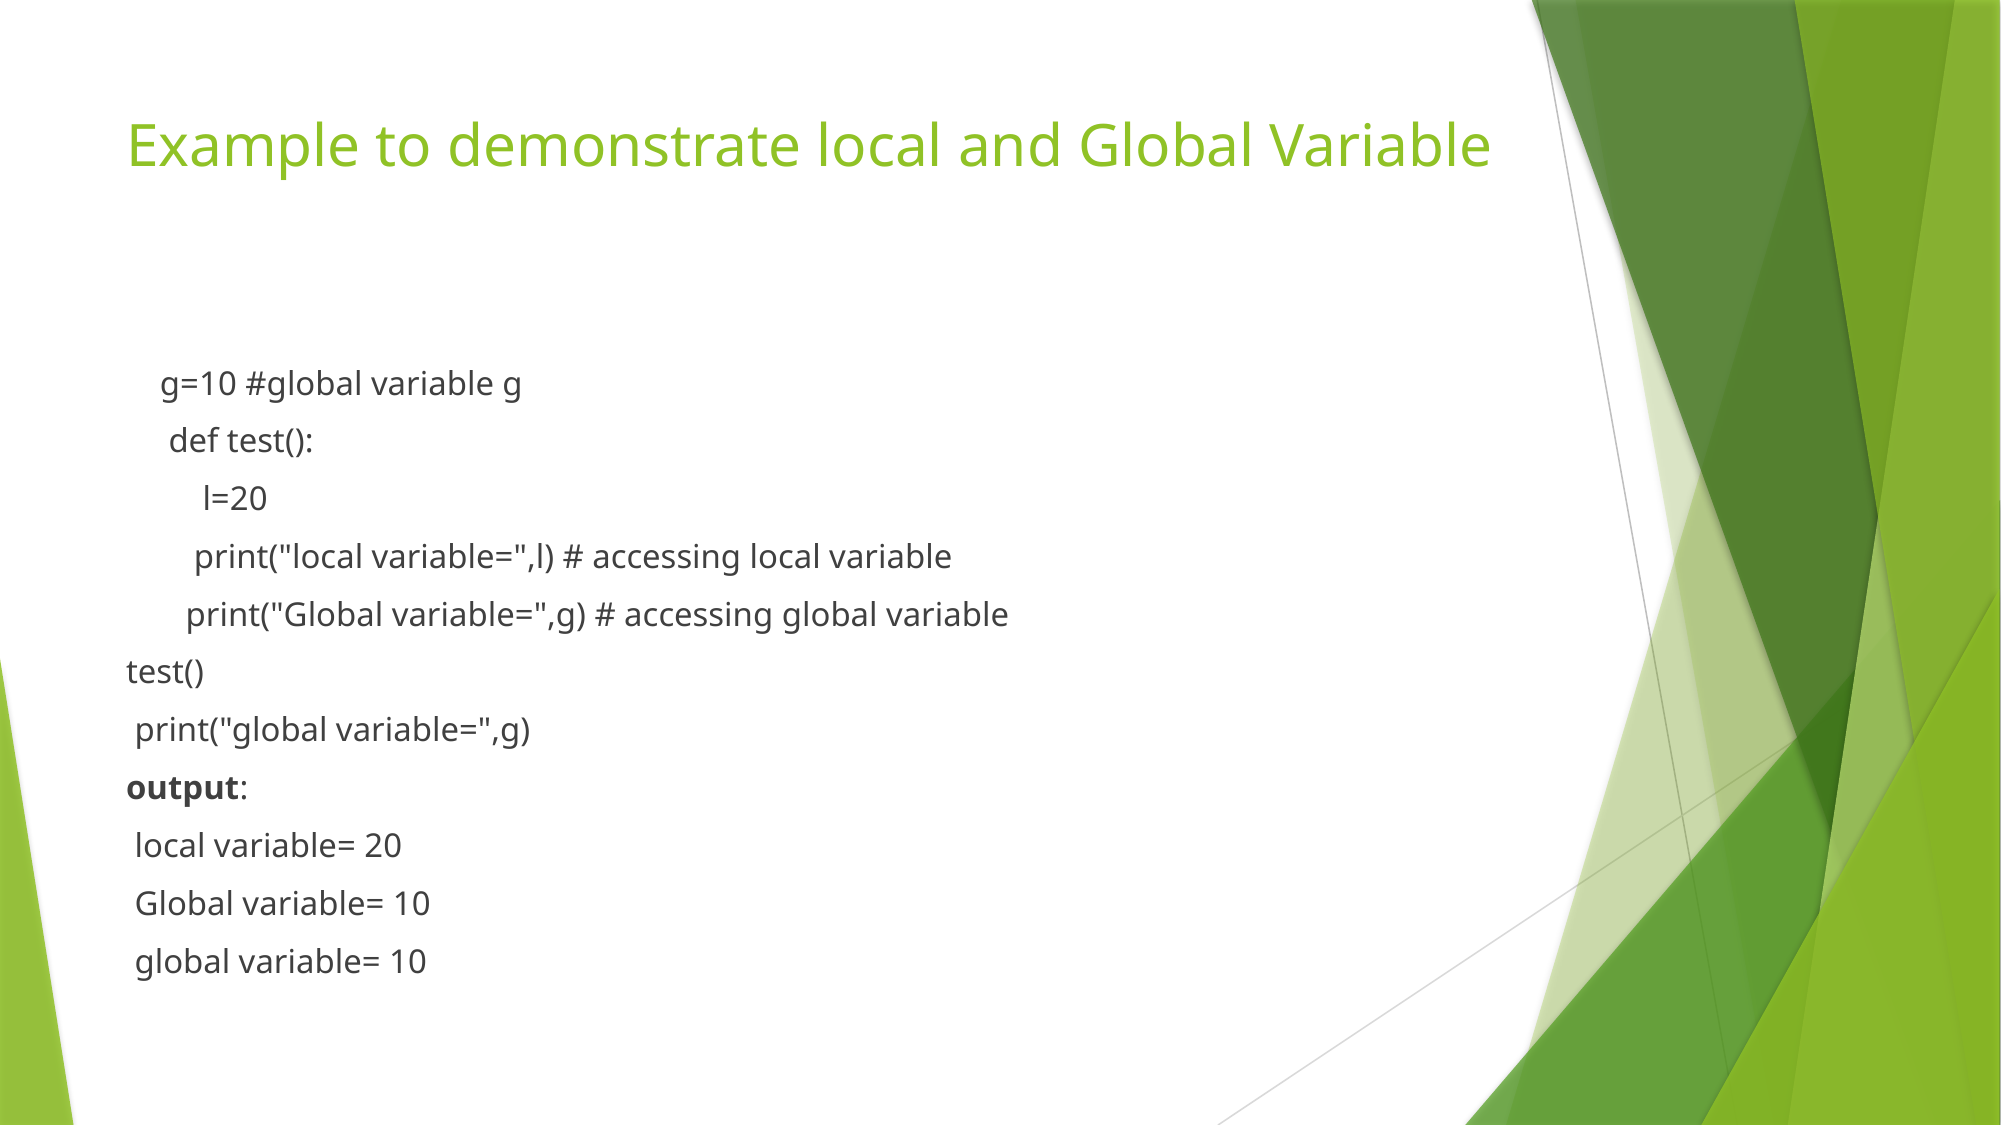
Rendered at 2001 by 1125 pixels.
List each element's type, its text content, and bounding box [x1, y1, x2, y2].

list g=10 #global variable g def test(): l=20 print("local variable=",l) # accessing local variable print("Global variable=",g) # accessing global variable test() print("global variable=",g) output: local variable= 20 Global variable= 10 global variable= 10 [111, 354, 1522, 992]
title Example to demonstrate local and Global Variable [111, 99, 1522, 317]
